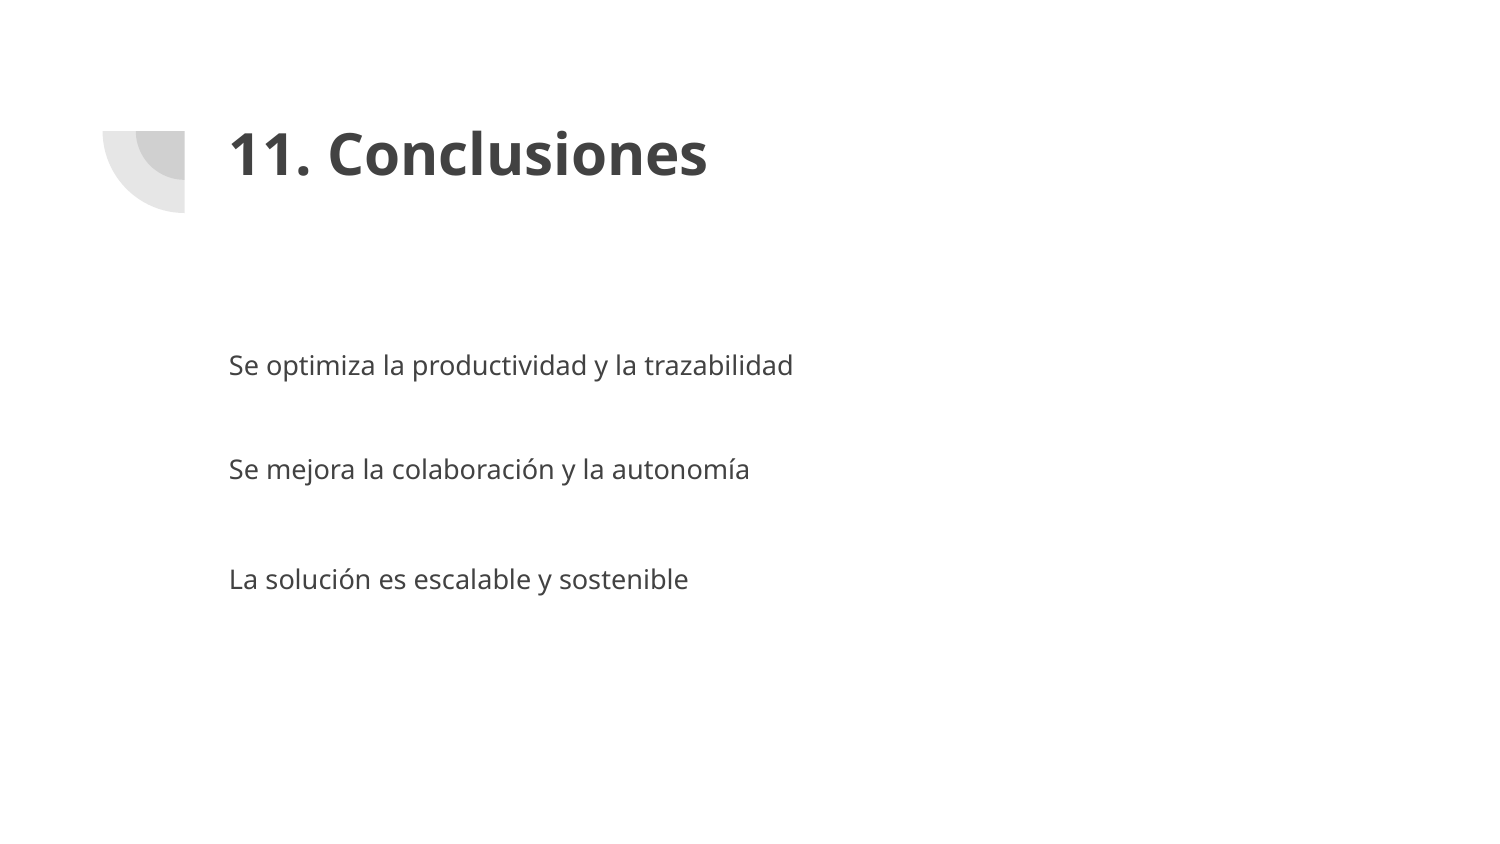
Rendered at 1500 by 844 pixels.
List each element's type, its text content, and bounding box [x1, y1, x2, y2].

title 11. Conclusiones [213, 98, 1368, 263]
list Se optimiza la productividad y la trazabilidad Se mejora la colaboración y la autonomía La solución es escalable y sostenible [213, 326, 1368, 744]
